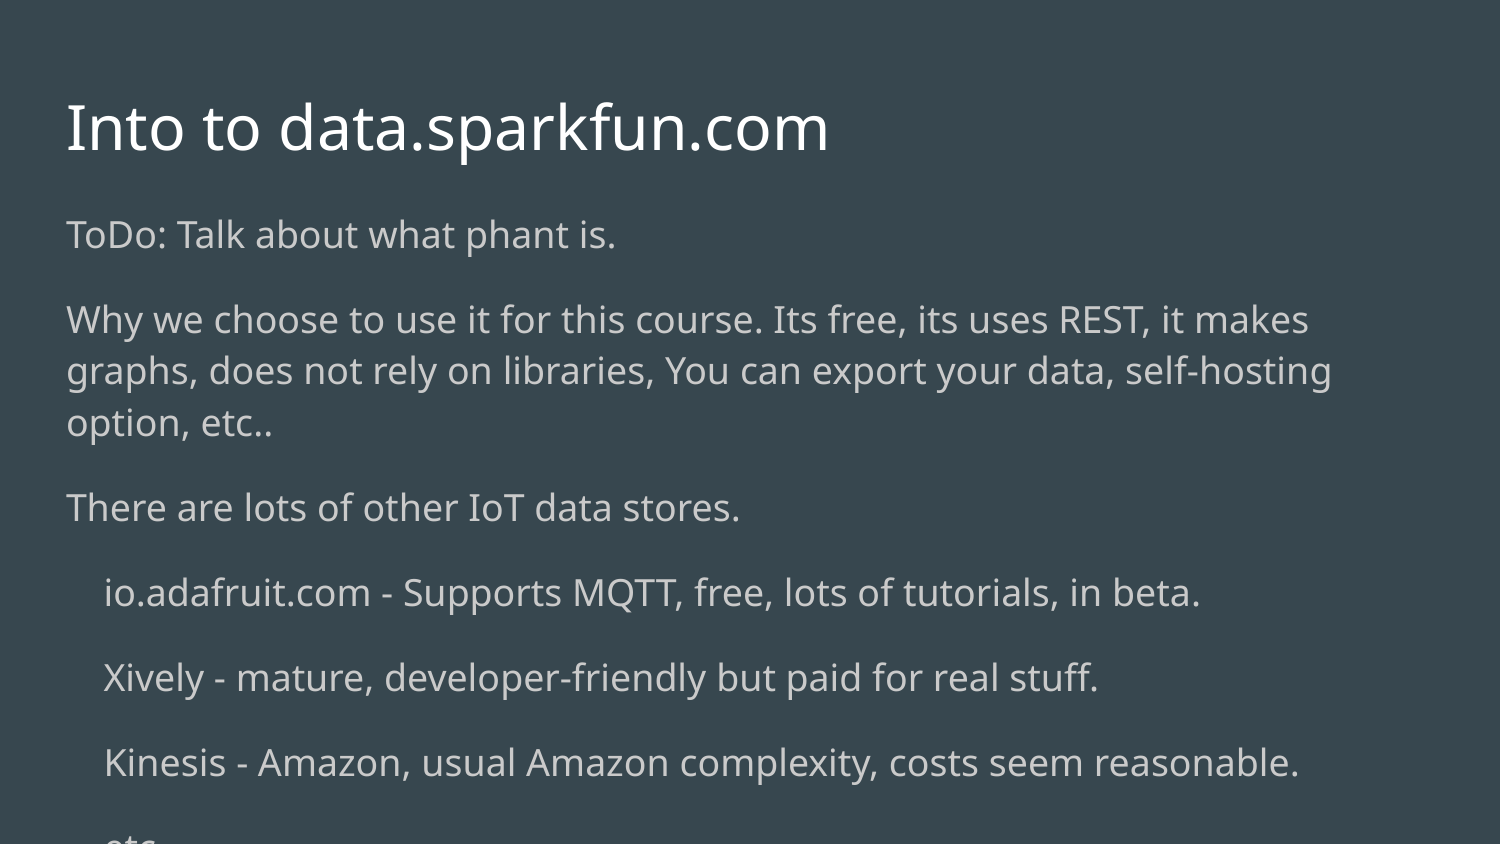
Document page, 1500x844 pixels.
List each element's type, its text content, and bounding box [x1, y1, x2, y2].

title Into to data.sparkfun.com [51, 72, 1449, 167]
list ToDo: Talk about what phant is. Why we choose to use it for this course. Its free, its uses REST, it makes graphs, does not rely on libraries, You can export your data, self-hosting option, etc.. There are lots of other IoT data stores. io.adafruit.com - Supports MQTT, free, lots of tutorials, in beta. Xively - mature, developer-friendly but paid for real stuff. Kinesis - Amazon, usual Amazon complexity, costs seem reasonable. etc… [51, 189, 1449, 750]
